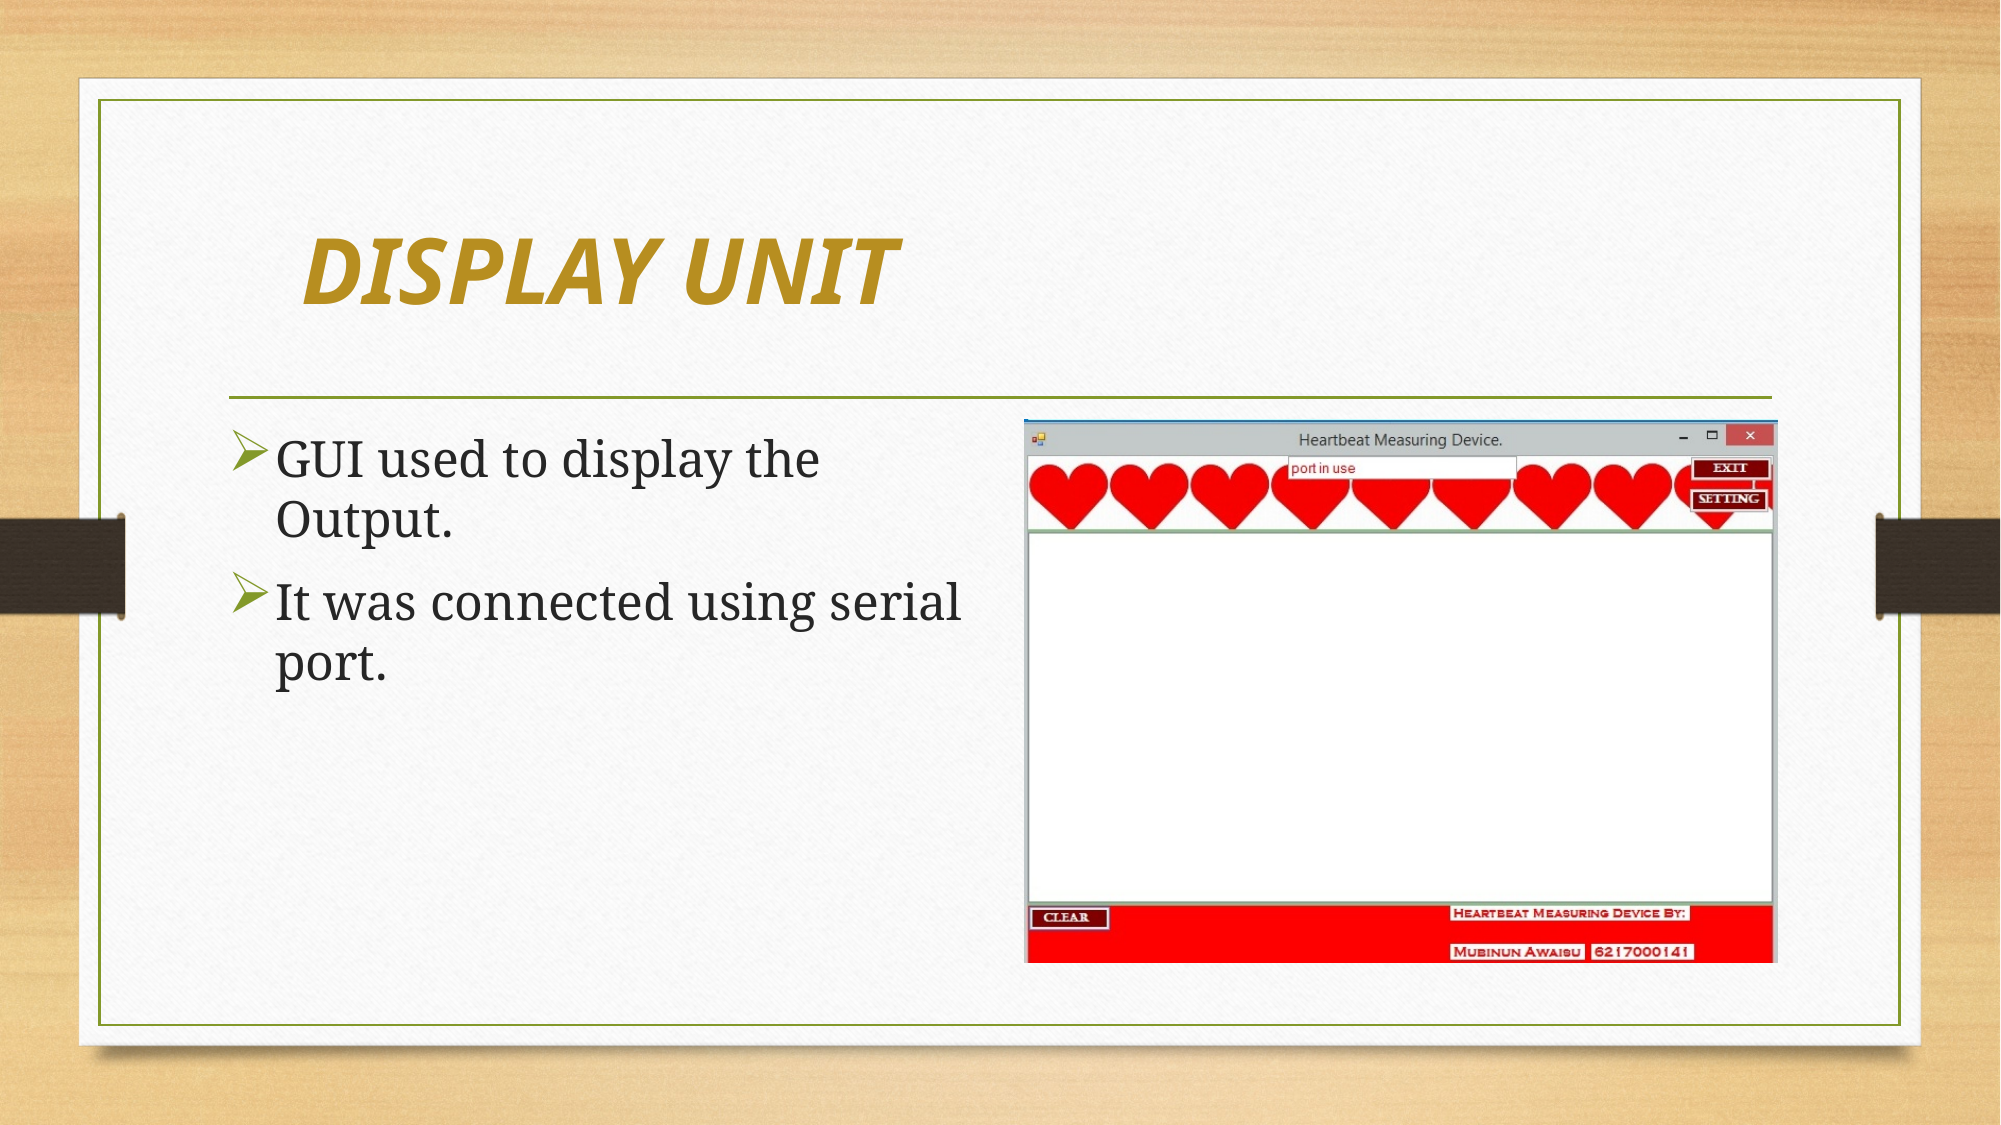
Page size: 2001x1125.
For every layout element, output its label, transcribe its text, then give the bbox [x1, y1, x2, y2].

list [1024, 419, 1778, 964]
list GUI used to display the Output. It was connected using serial port. [213, 420, 987, 963]
picture [0, 0, 2001, 1125]
title DISPLAY UNIT [212, 161, 987, 375]
